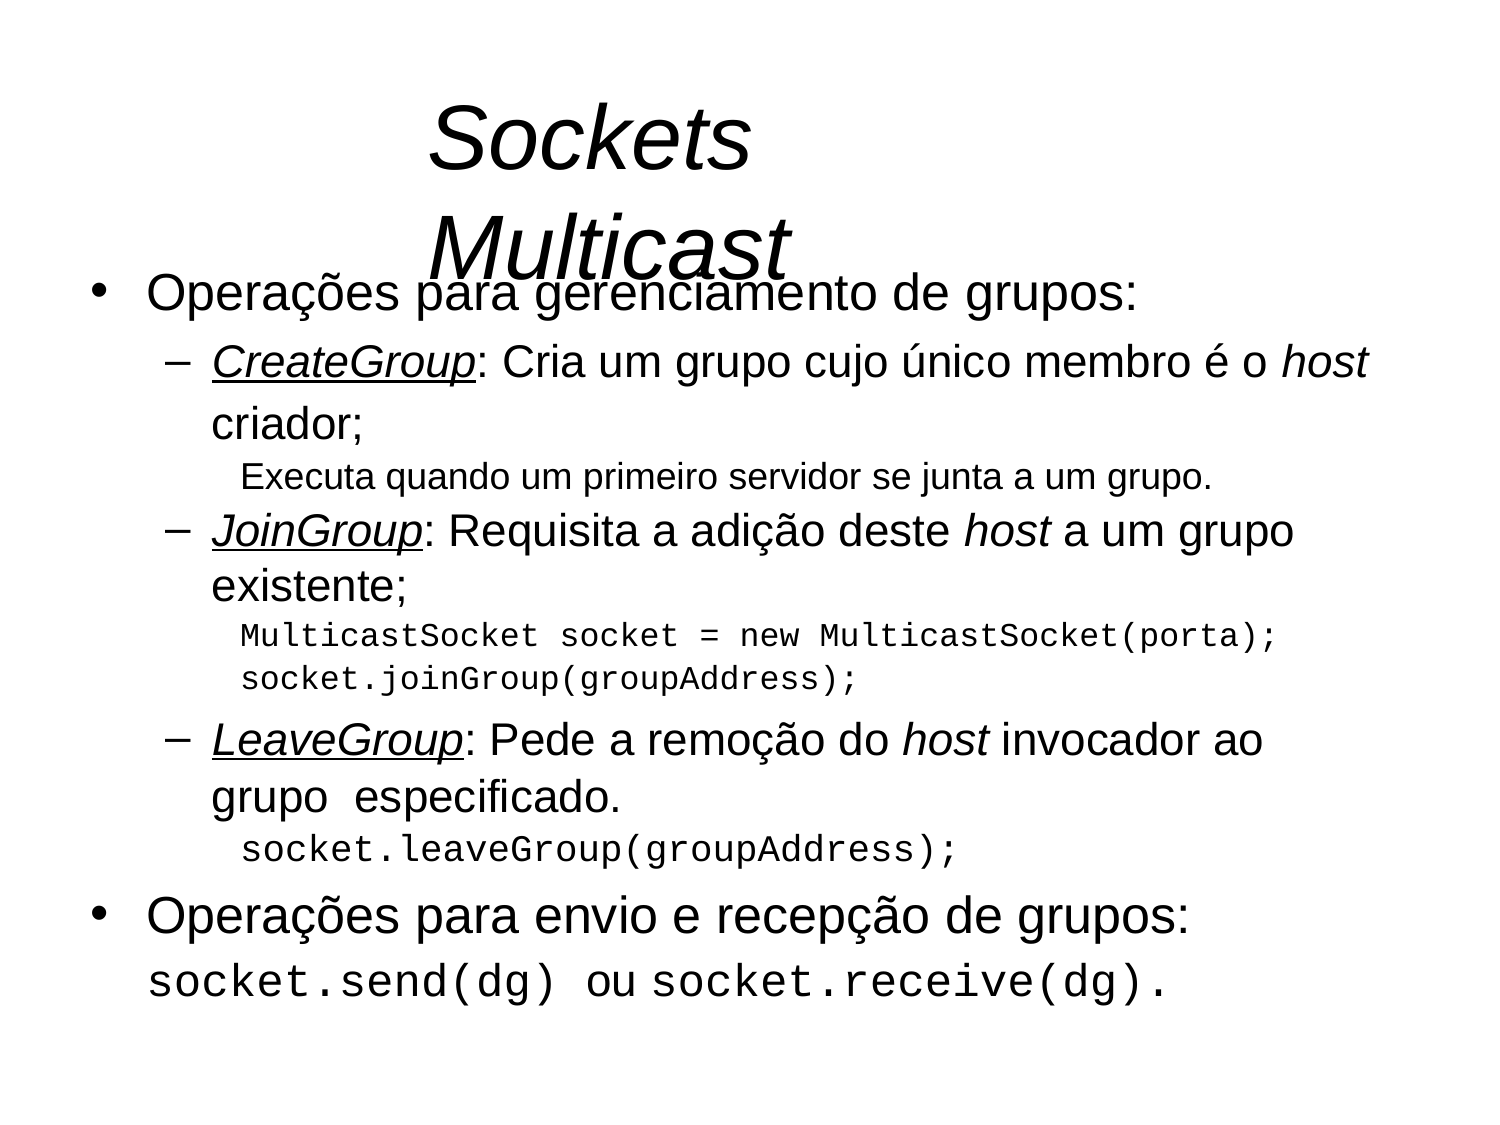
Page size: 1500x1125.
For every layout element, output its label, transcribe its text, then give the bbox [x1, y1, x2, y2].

title Sockets Multicast [425, 75, 1075, 251]
text_box Operações para gerenciamento de grupos: CreateGroup: Cria um grupo cujo único membro é o host criador; Executa quando um primeiro servidor se junta a um grupo. JoinGroup: Requisita a adição deste host a um grupo existente; MulticastSocket socket = new MulticastSocket(porta); socket.joinGroup(groupAddress); LeaveGroup: Pede a remoção do host invocador ao grupo especificado. socket.leaveGroup(groupAddress); Operações para envio e recepção de grupos: socket.send(dg) ou socket.receive(dg). [87, 251, 1375, 1006]
